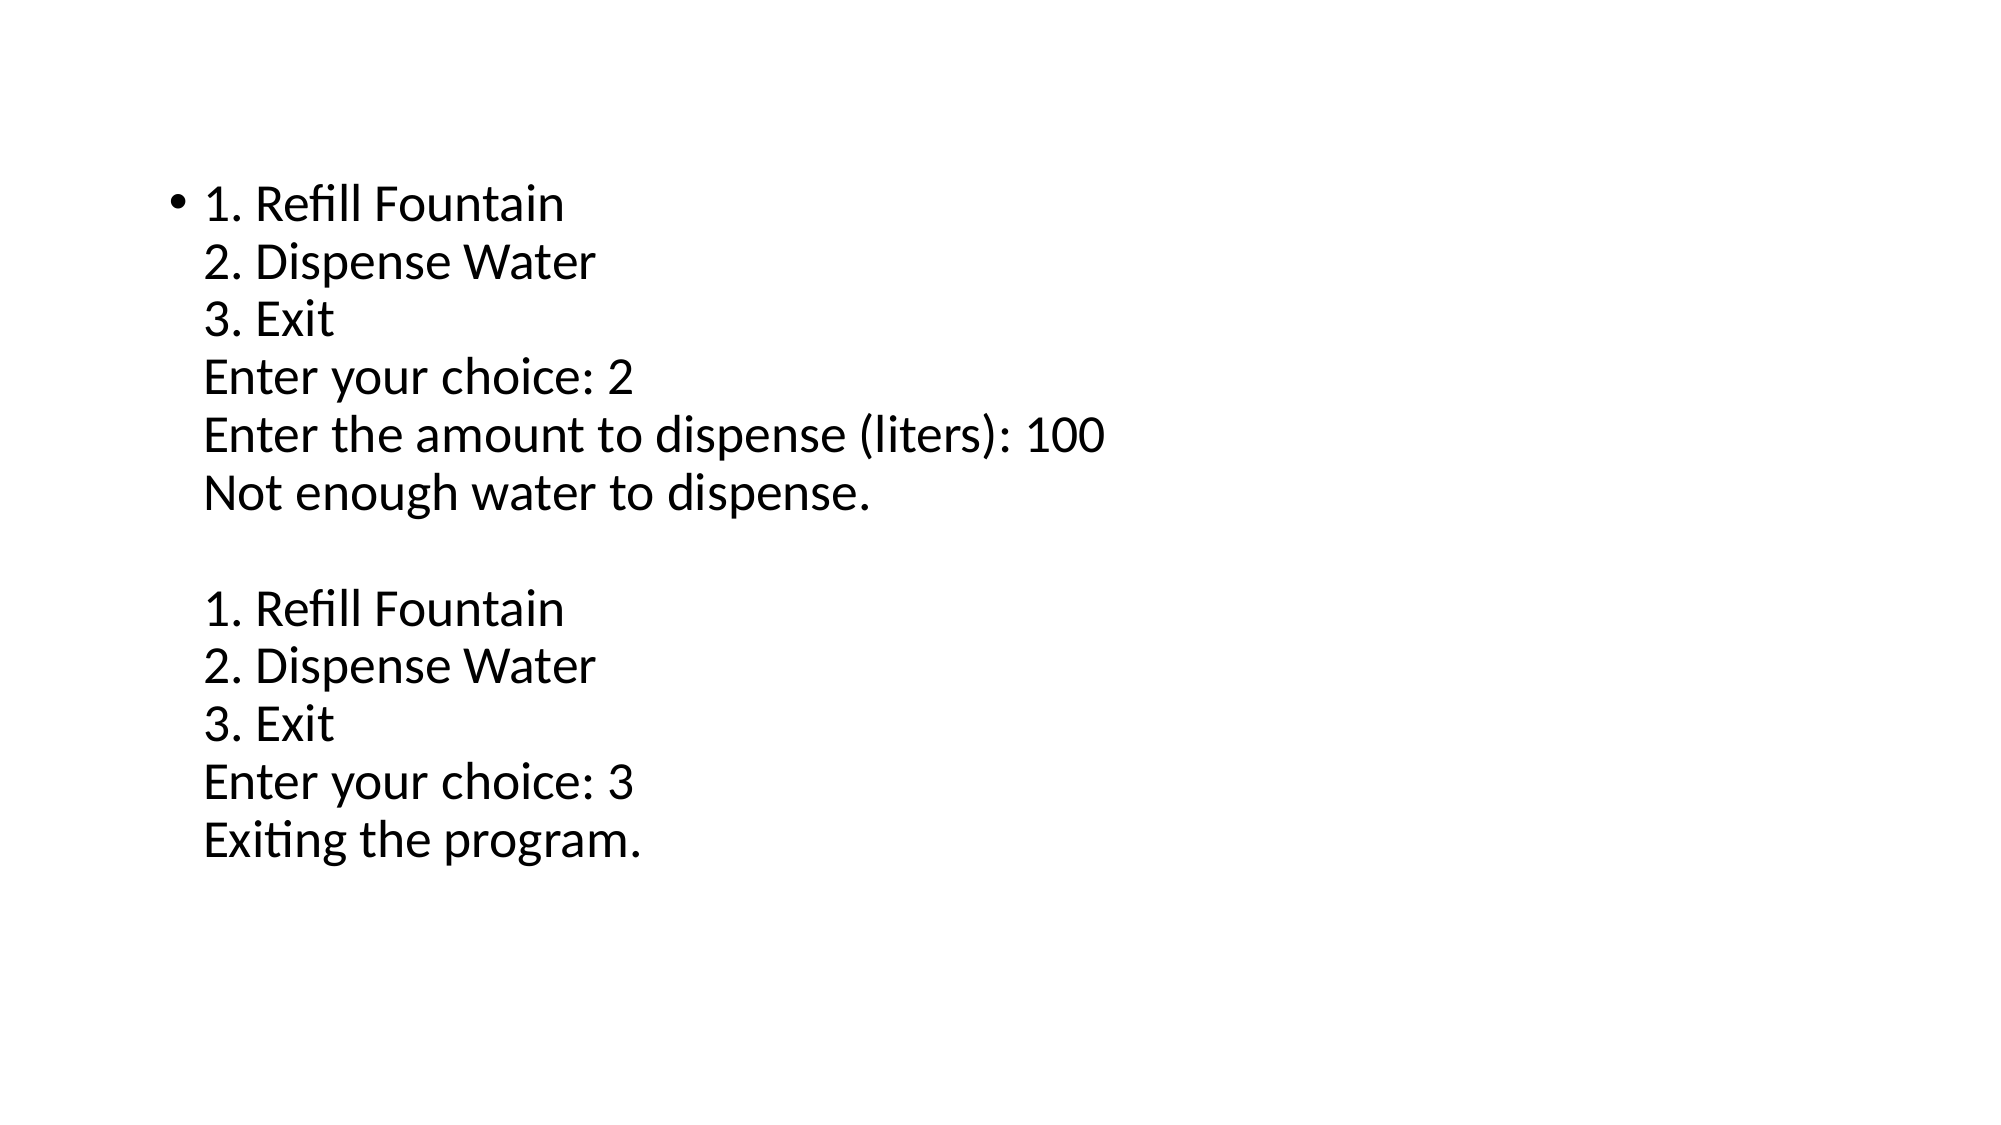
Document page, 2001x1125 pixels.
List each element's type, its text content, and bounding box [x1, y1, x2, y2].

list 1. Refill Fountain 2. Dispense Water 3. Exit Enter your choice: 2 Enter the amount to dispense (liters): 100 Not enough water to dispense. 1. Refill Fountain 2. Dispense Water 3. Exit Enter your choice: 3 Exiting the program. [153, 167, 1879, 882]
